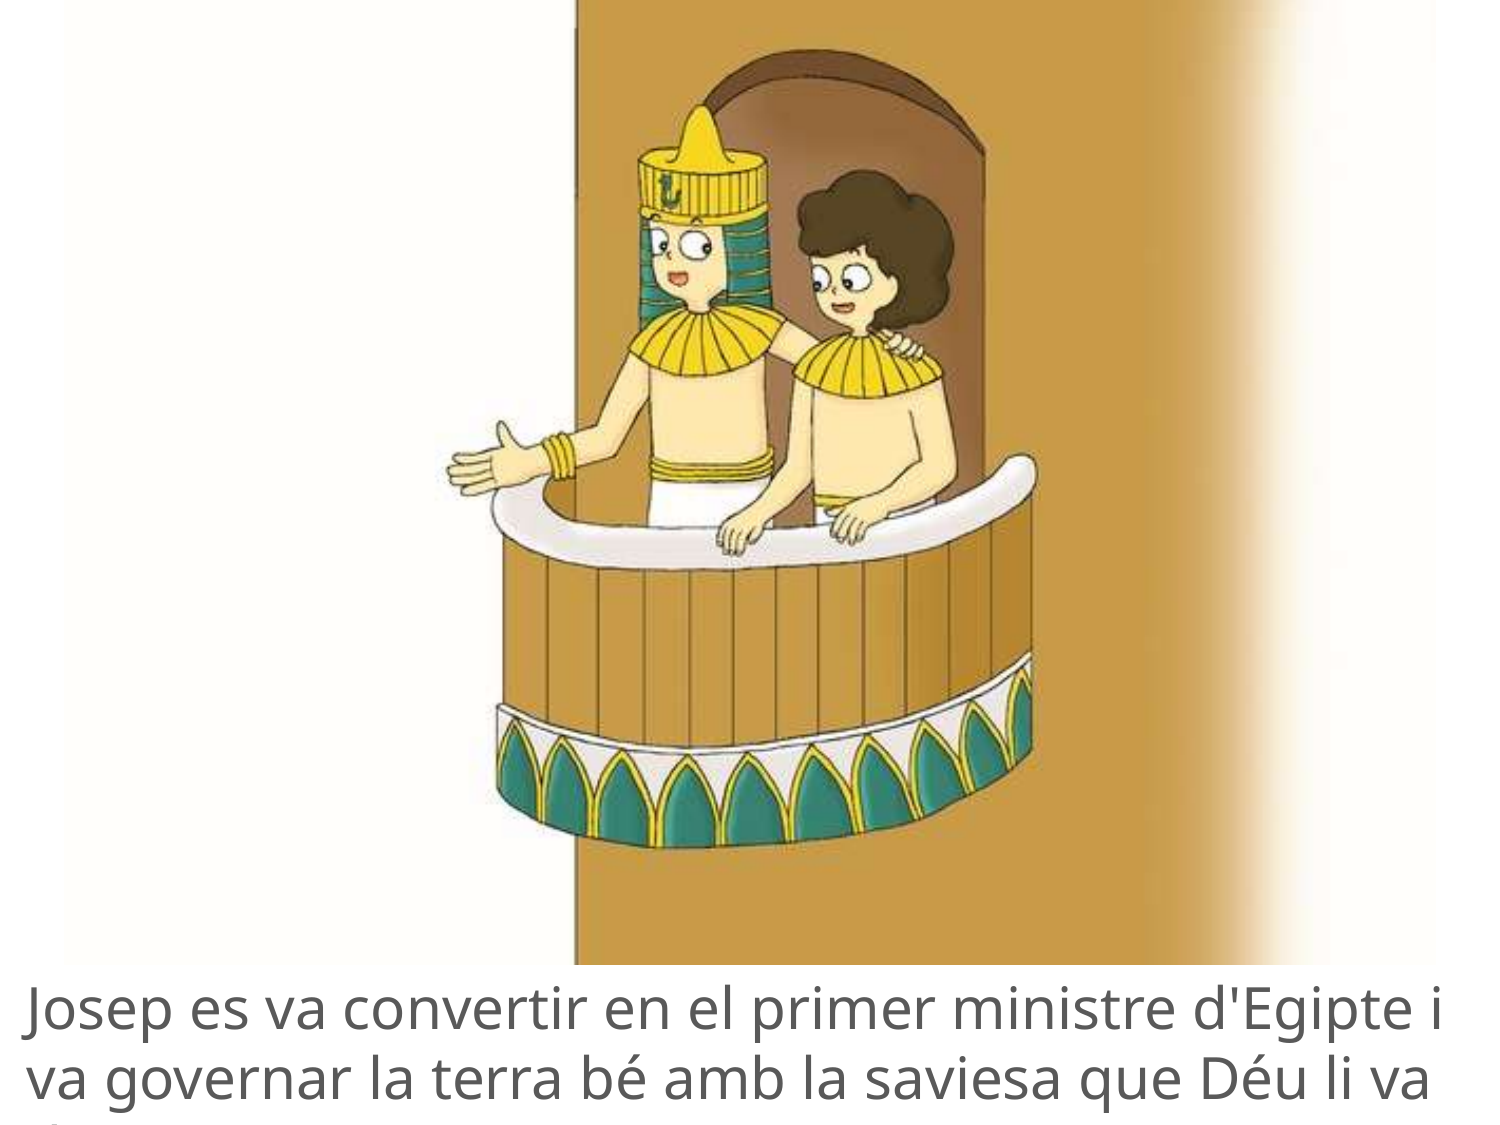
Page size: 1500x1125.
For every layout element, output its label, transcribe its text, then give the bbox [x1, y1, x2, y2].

text_box Josep es va convertir en el primer ministre d'Egipte i va governar la terra bé amb la saviesa que Déu li va donar. [11, 964, 1498, 1125]
picture [64, 0, 1436, 965]
